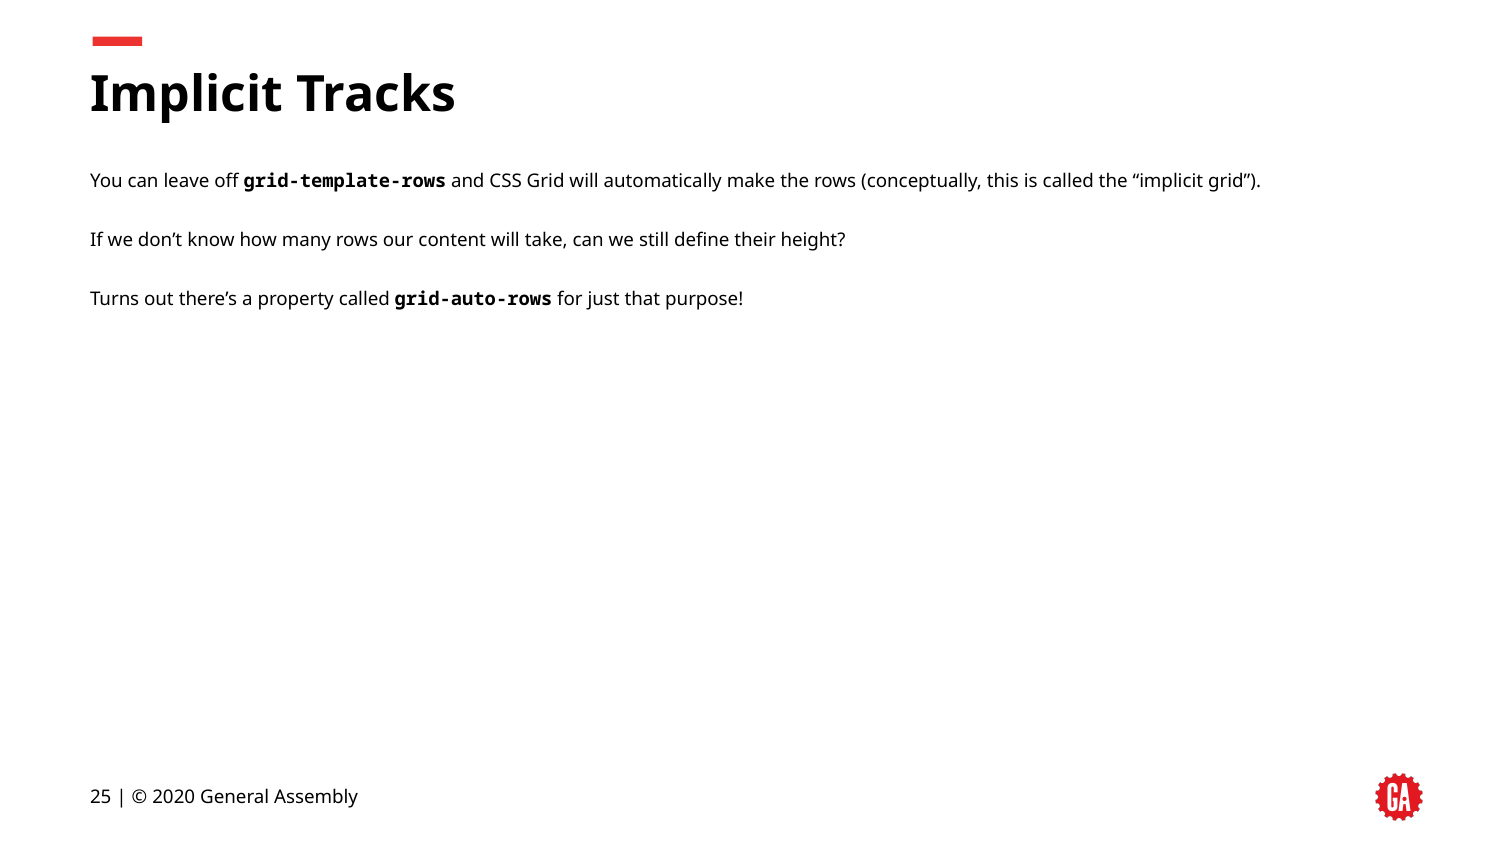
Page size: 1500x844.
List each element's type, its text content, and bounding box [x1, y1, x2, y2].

slide_number 25 | © 2020 General Assembly [75, 764, 465, 830]
picture [1373, 771, 1425, 823]
title Implicit Tracks [75, 46, 1473, 140]
list You can leave off grid-template-rows and CSS Grid will automatically make the rows (conceptually, this is called the “implicit grid”). If we don’t know how many rows our content will take, can we still define their height? Turns out there’s a property called grid-auto-rows for just that purpose! [75, 150, 1372, 688]
